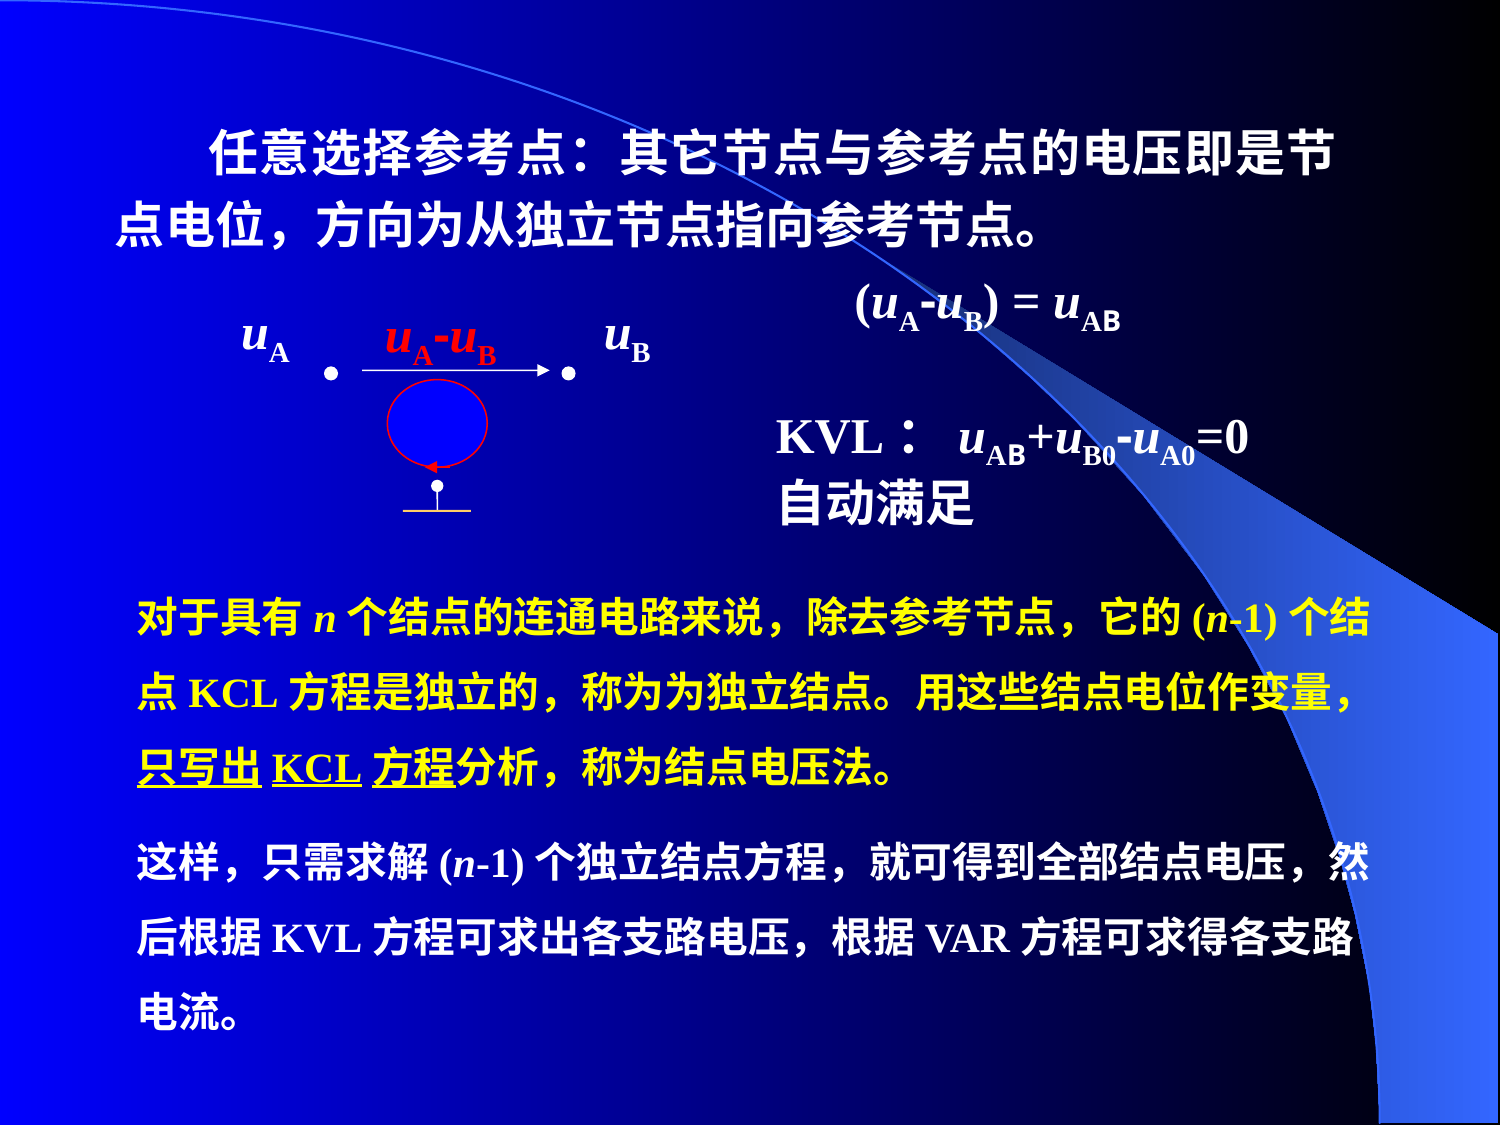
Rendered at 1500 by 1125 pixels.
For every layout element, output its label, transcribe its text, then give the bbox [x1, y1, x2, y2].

text_box 对于具有n个结点的连通电路来说，除去参考节点，它的(n-1)个结点KCL方程是独立的，称为为独立结点。用这些结点电位作变量，只写出KCL方程分析，称为结点电压法。 这样，只需求解(n-1)个独立结点方程，就可得到全部结点电压，然后根据KVL方程可求出各支路电压，根据VAR方程可求得各支路电流。 [121, 558, 1391, 1044]
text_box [387, 379, 488, 468]
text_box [224, 291, 668, 512]
text_box 任意选择参考点：其它节点与参考点的电压即是节点电位，方向为从独立节点指向参考节点。 [100, 101, 1353, 261]
text_box (uA-uB) = uAB [839, 261, 1137, 395]
text_box KVL：uAB+uB0-uA0=0 自动满足 [761, 395, 1265, 539]
